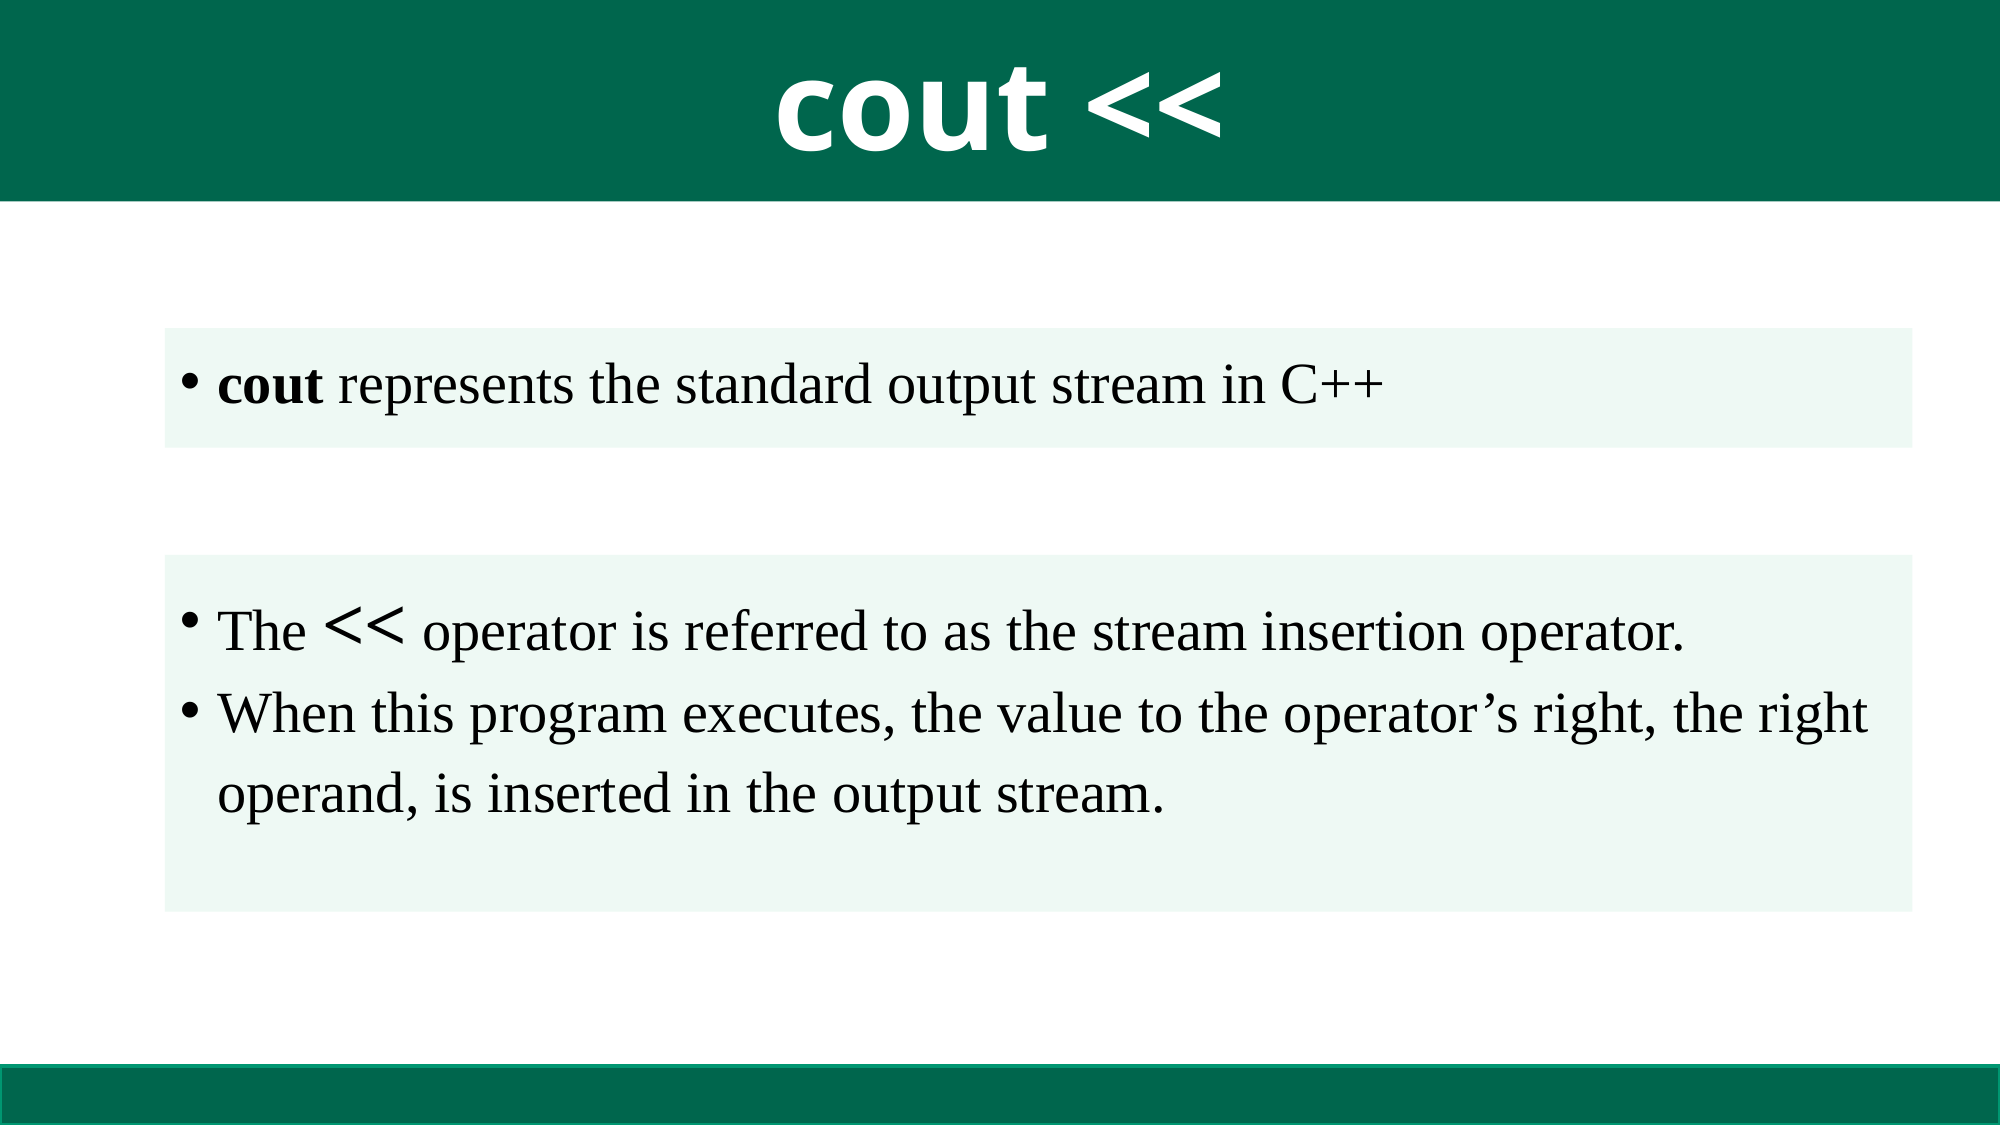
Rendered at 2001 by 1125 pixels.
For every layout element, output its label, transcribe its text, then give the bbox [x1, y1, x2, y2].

text_box cout represents the standard output stream in C++ [164, 328, 1913, 448]
text_box [0, 1064, 2000, 1125]
title cout << [0, 0, 2000, 202]
text_box The << operator is referred to as the stream insertion operator. When this program executes, the value to the operator’s right, the right operand, is inserted in the output stream. [164, 554, 1913, 912]
